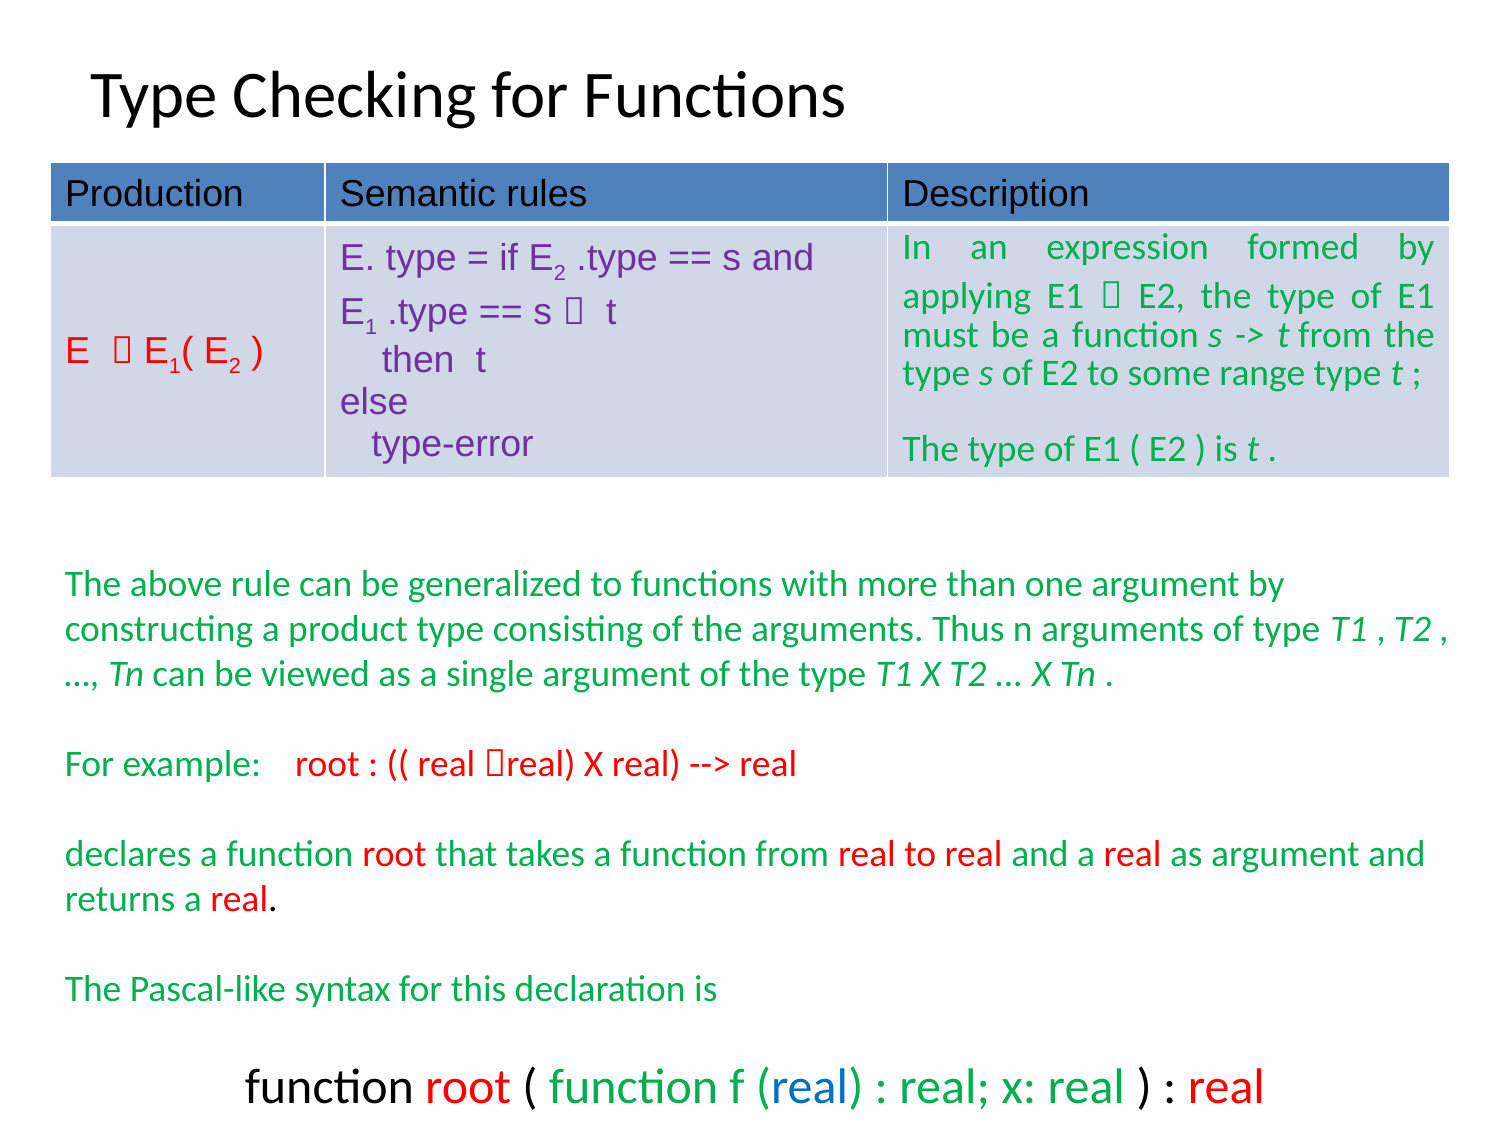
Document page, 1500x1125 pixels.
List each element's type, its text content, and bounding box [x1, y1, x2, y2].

table_cell In an expression formed by applying E1  E2, the type of E1 must be a function s -> t from the type s of E2 to some range type t ; The type of E1 ( E2 ) is t . [888, 226, 1449, 477]
table_cell E. type = if E2 .type == s and E1 .type == s  t then t else type-error [326, 226, 887, 477]
table_header Production [51, 163, 324, 221]
table_header Description [888, 163, 1449, 221]
title Type Checking for Functions [75, 45, 1425, 138]
table_header Semantic rules [326, 163, 887, 221]
text_box The above rule can be generalized to functions with more than one argument by constructing a product type consisting of the arguments. Thus n arguments of type T1 , T2 , …, Tn can be viewed as a single argument of the type T1 X T2 ... X Tn . For example: root : (( real real) X real) --> real declares a function root that takes a function from real to real and a real as argument and returns a real. The Pascal-like syntax for this declaration is function root ( function f (real) : real; x: real ) : real [49, 551, 1475, 1125]
table_cell E  E1( E2 ) [51, 226, 324, 477]
